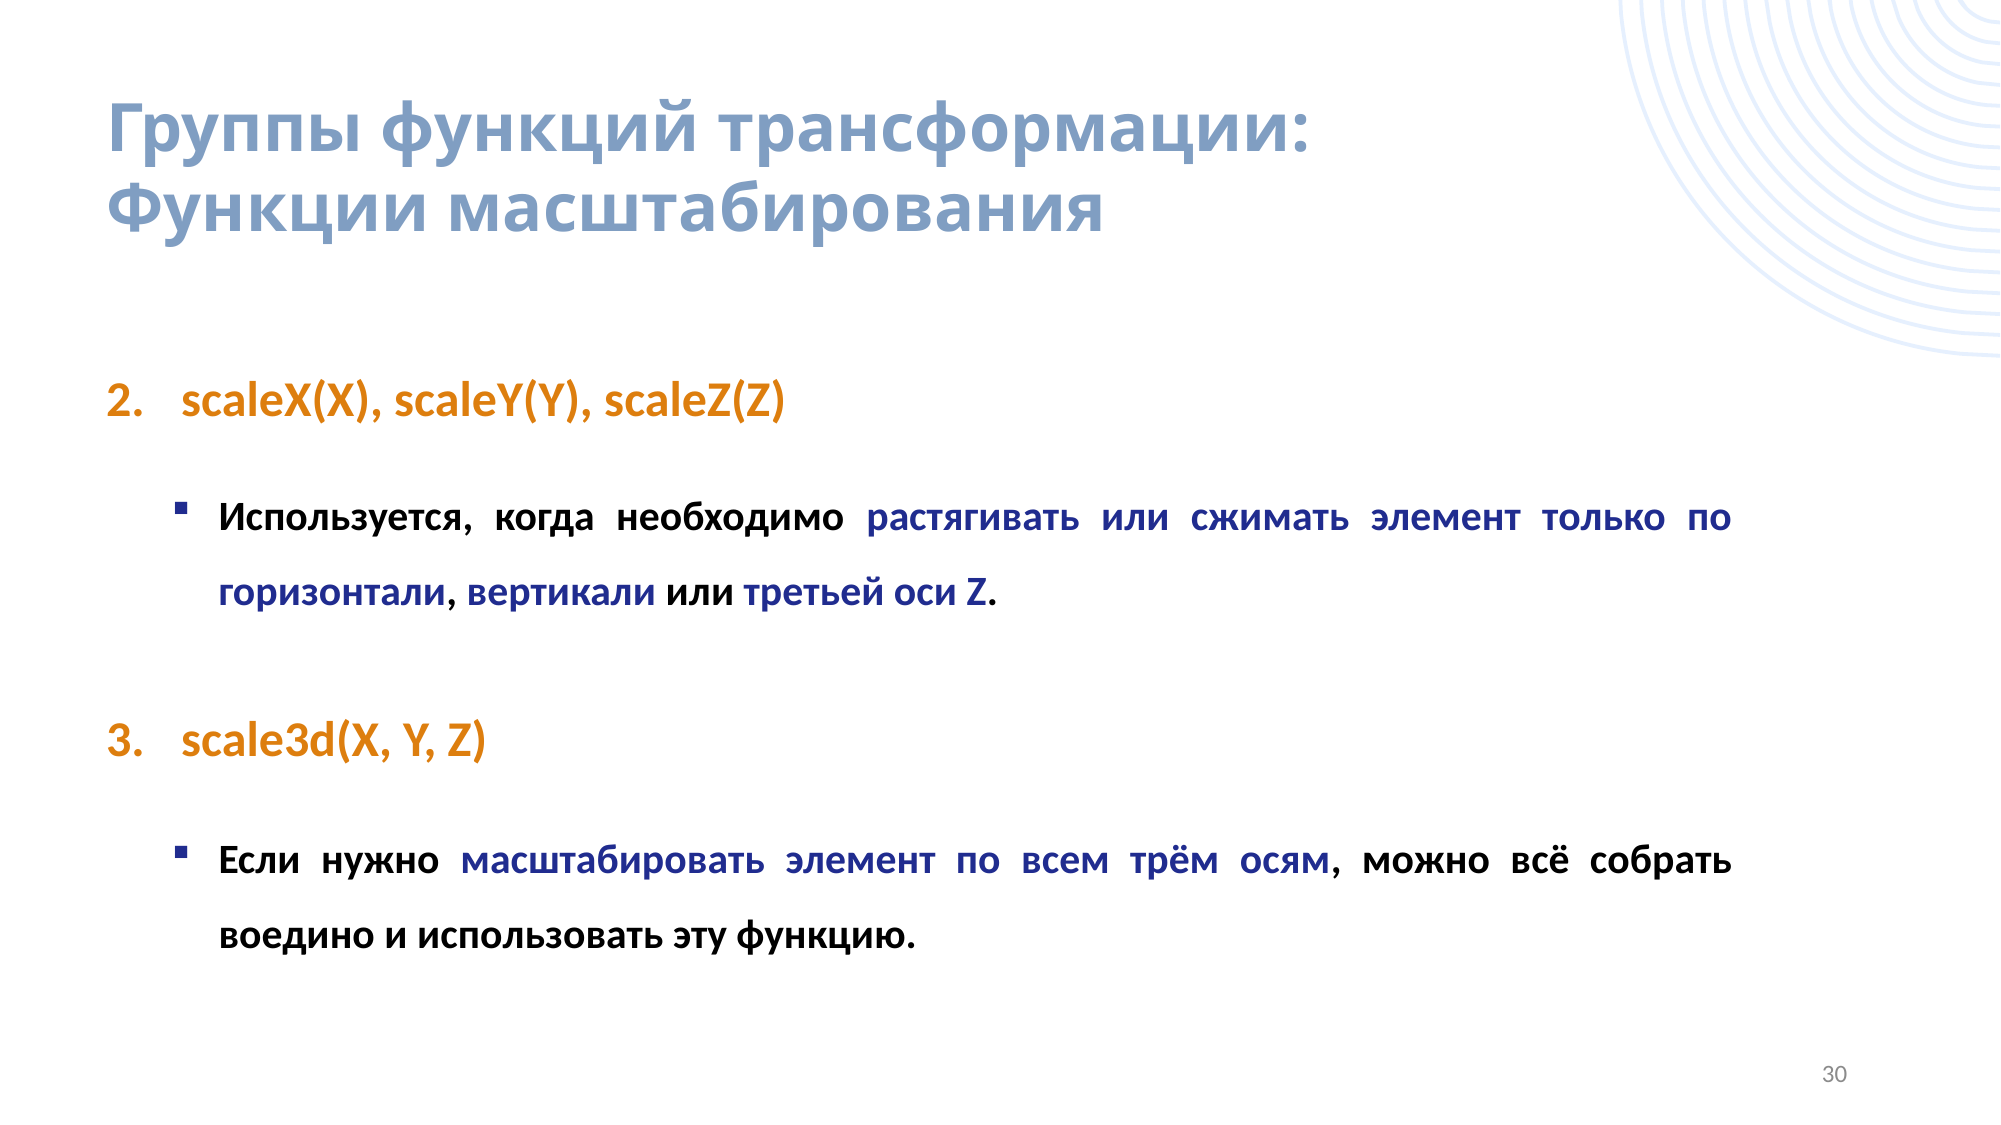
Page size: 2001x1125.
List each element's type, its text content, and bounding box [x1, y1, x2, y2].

slide_number 30 [1412, 1042, 1863, 1103]
title Группы функций трансформации: Функции масштабирования [91, 79, 1918, 250]
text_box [91, 358, 1748, 967]
